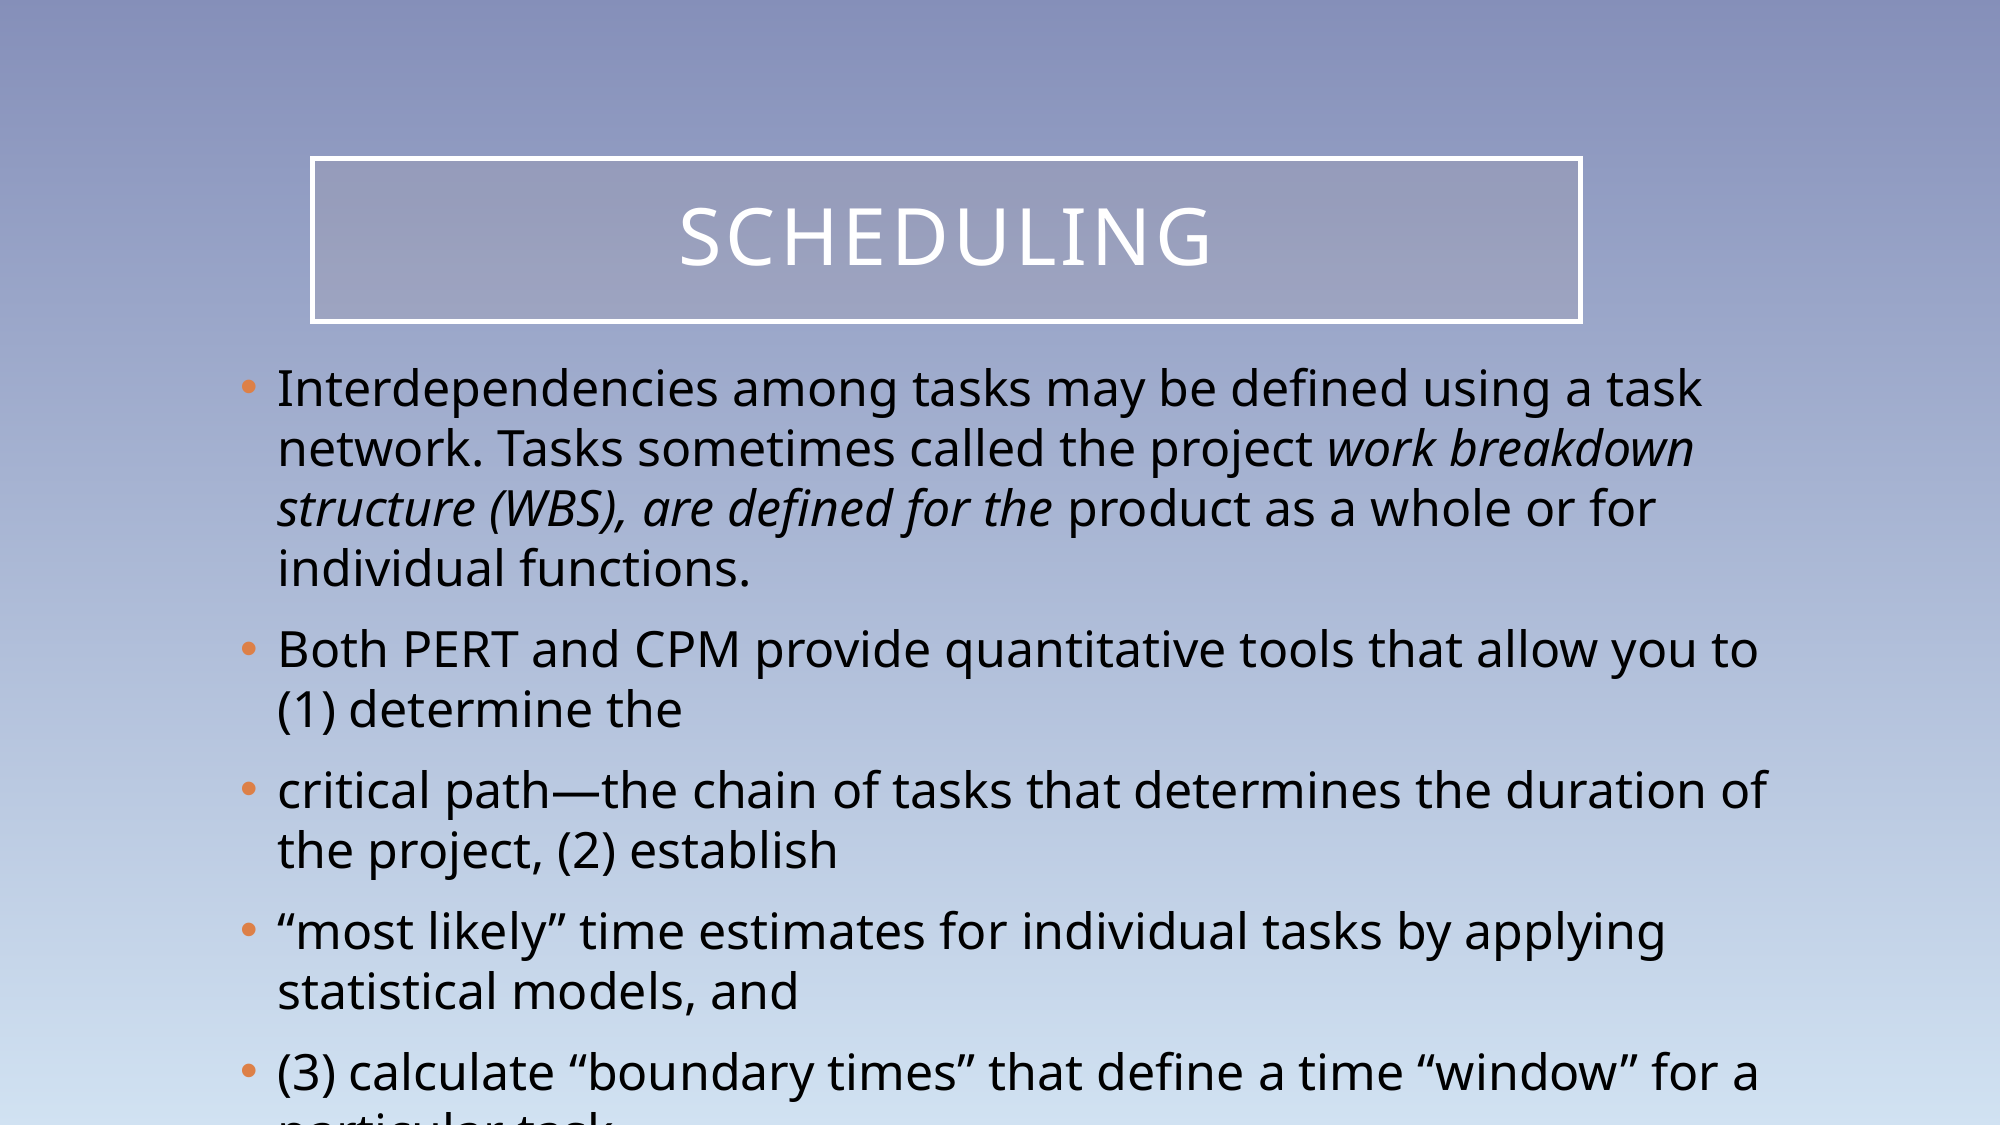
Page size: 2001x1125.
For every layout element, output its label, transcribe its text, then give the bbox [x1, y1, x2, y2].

title Scheduling [310, 156, 1583, 324]
list Interdependencies among tasks may be defined using a task network. Tasks sometimes called the project work breakdown structure (WBS), are defined for the product as a whole or for individual functions. Both PERT and CPM provide quantitative tools that allow you to (1) determine the critical path—the chain of tasks that determines the duration of the project, (2) establish “most likely” time estimates for individual tasks by applying statistical models, and (3) calculate “boundary times” that define a time “window” for a particular task. [225, 349, 1840, 1025]
